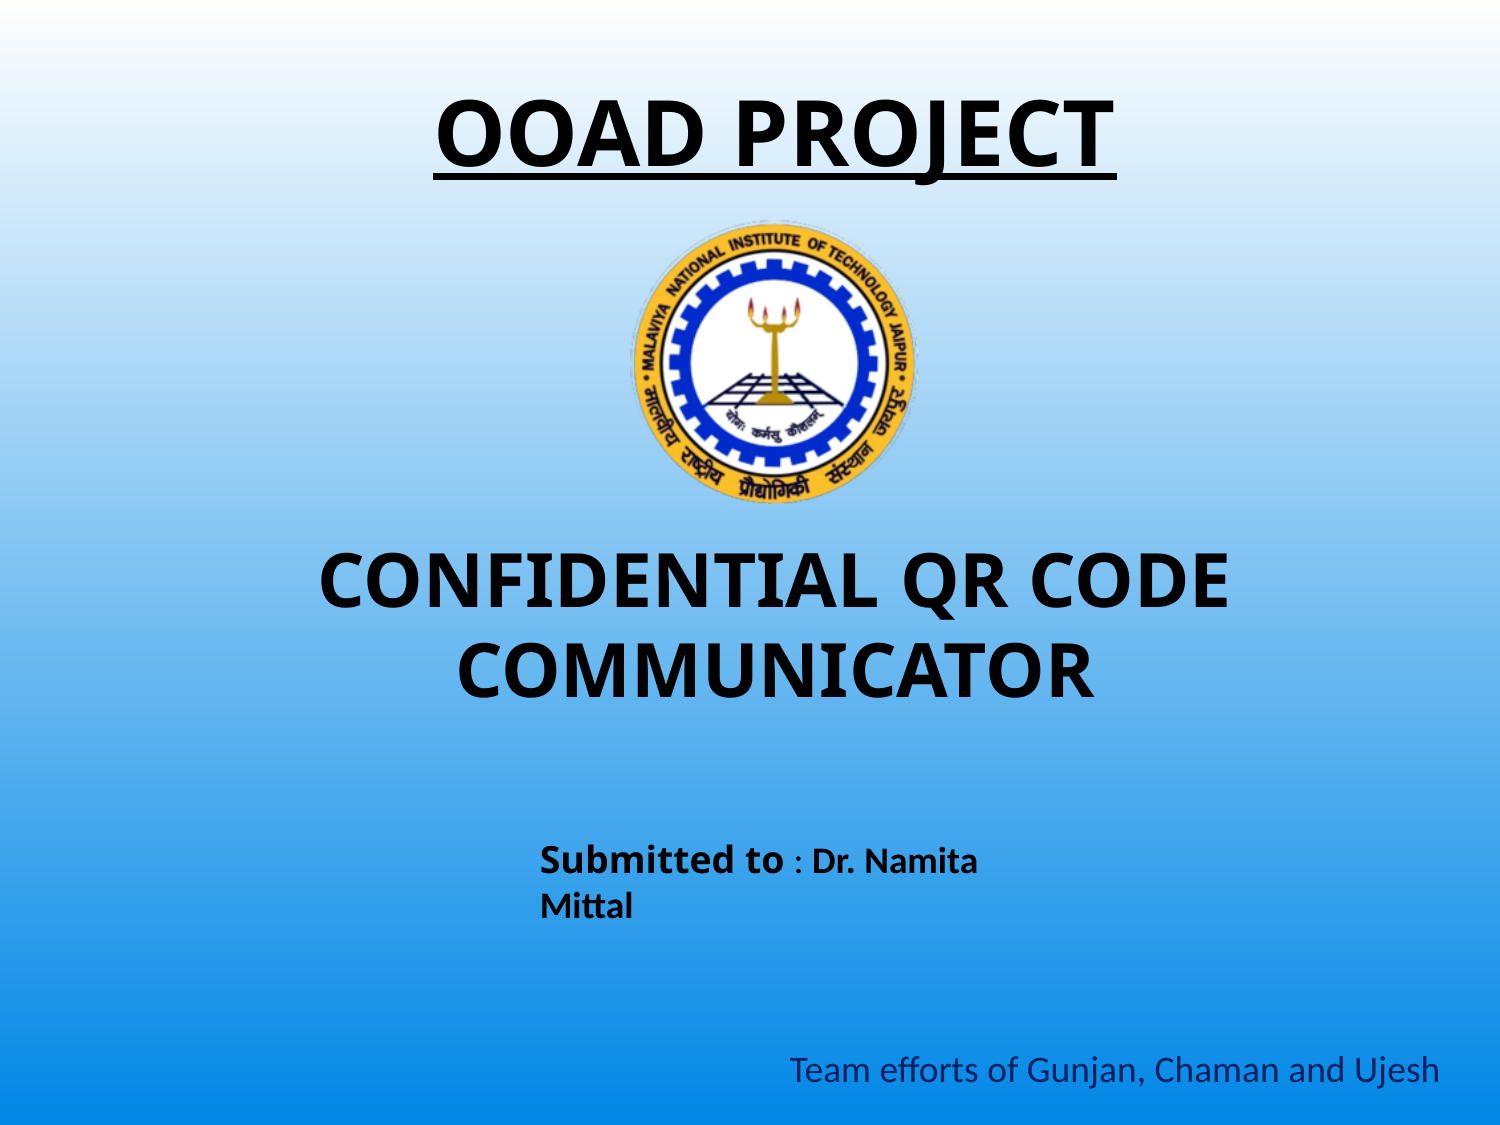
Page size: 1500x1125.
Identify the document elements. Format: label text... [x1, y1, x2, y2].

subtitle CONFIDENTIAL QR CODE COMMUNICATOR [249, 525, 1300, 813]
picture [628, 215, 921, 510]
text_box Team efforts of Gunjan, Chaman and Ujesh [774, 1037, 1500, 1098]
title OOAD PROJECT [137, 8, 1413, 251]
text_box Submitted to : Dr. Namita Mittal [525, 828, 1075, 934]
